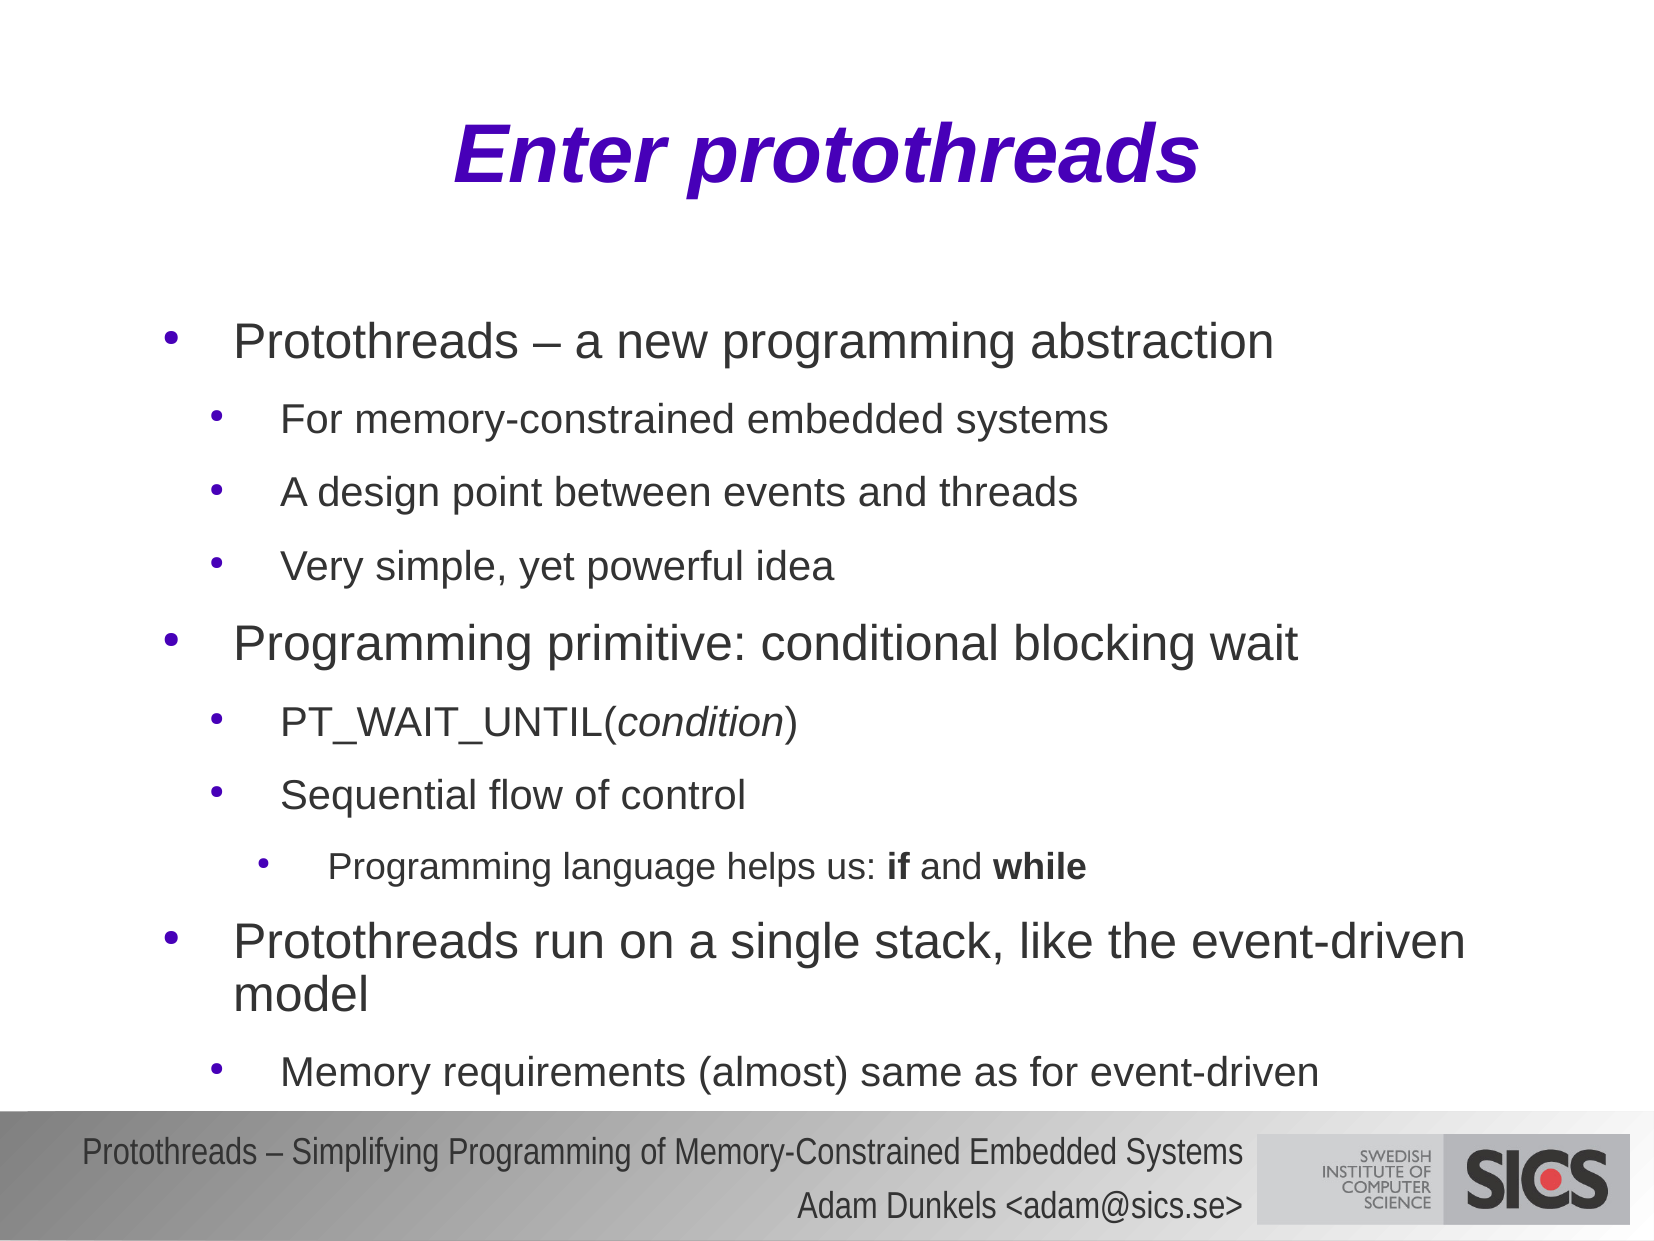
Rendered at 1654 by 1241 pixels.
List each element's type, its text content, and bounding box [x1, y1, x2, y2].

list Protothreads – a new programming abstraction For memory-constrained embedded systems A design point between events and threads Very simple, yet powerful idea Programming primitive: conditional blocking wait PT_WAIT_UNTIL(condition) Sequential flow of control Programming language helps us: if and while Protothreads run on a single stack, like the event-driven model Memory requirements (almost) same as for event-driven [150, 315, 1532, 1098]
picture [1257, 1134, 1630, 1225]
title Enter protothreads [121, 49, 1534, 257]
